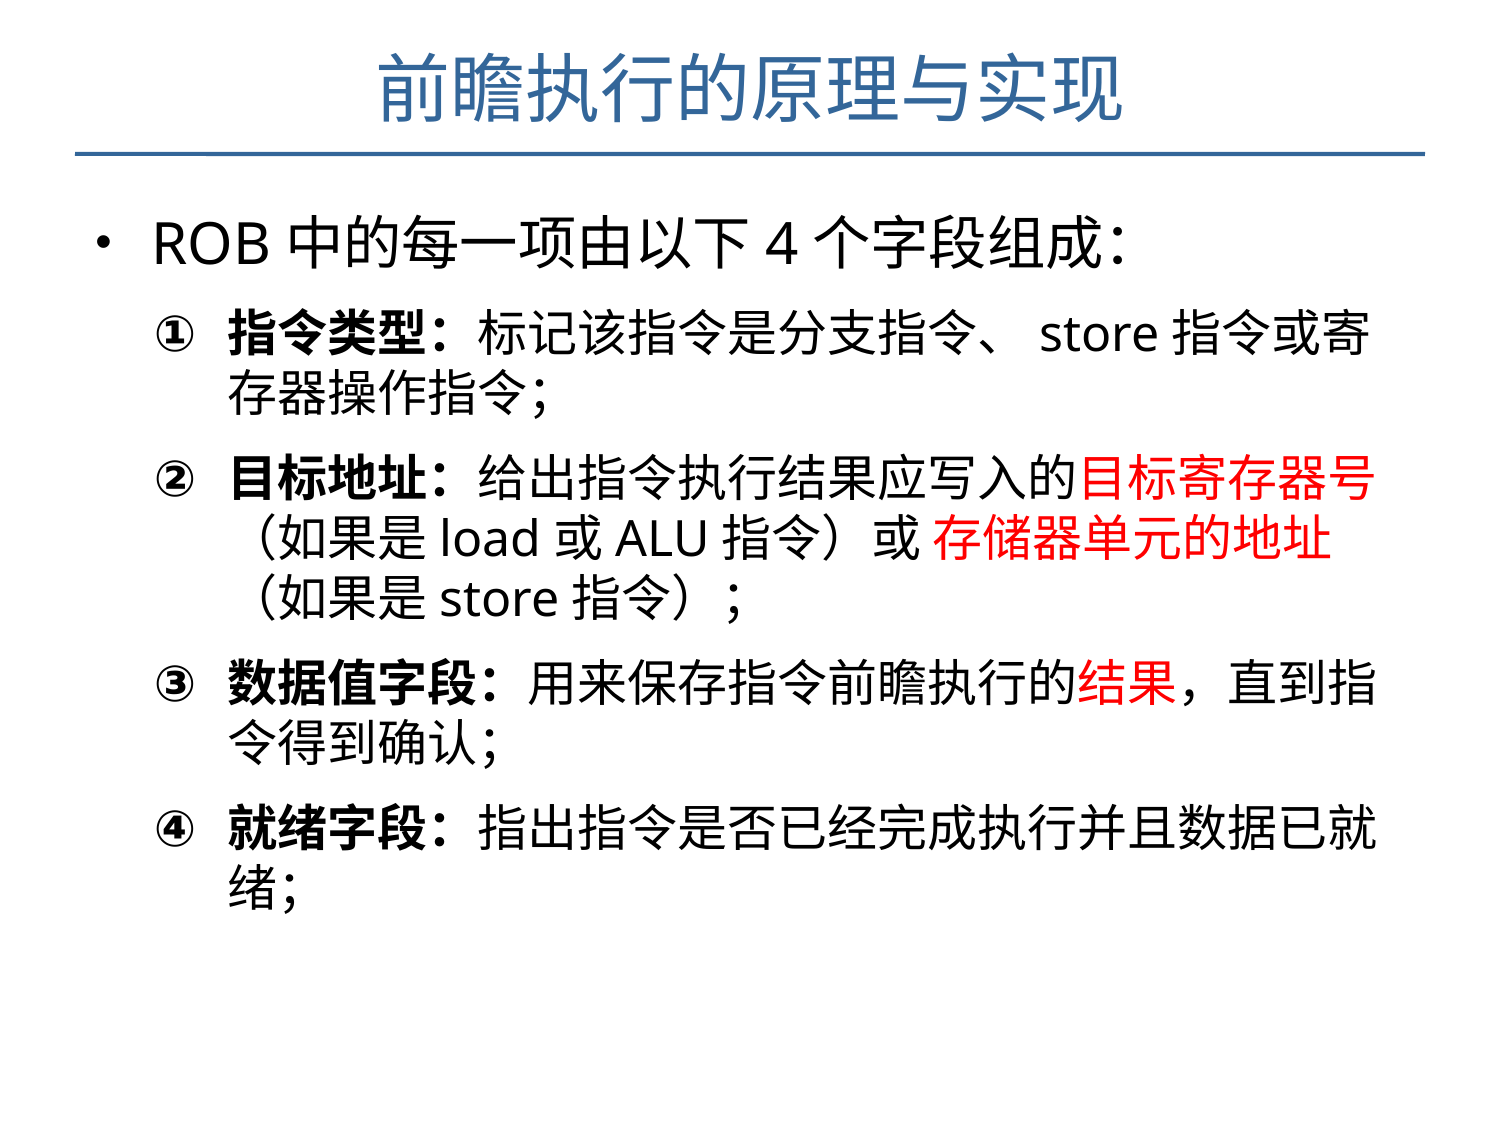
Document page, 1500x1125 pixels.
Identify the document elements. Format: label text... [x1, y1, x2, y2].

list ROB中的每一项由以下4个字段组成： 指令类型：标记该指令是分支指令、store指令或寄存器操作指令； 目标地址：给出指令执行结果应写入的目标寄存器号（如果是load或ALU指令）或 存储器单元的地址（如果是store指令）； 数据值字段：用来保存指令前瞻执行的结果，直到指令得到确认； 就绪字段：指出指令是否已经完成执行并且数据已就绪； [80, 199, 1422, 1020]
text_box 前瞻执行的原理与实现 [0, 34, 1500, 147]
